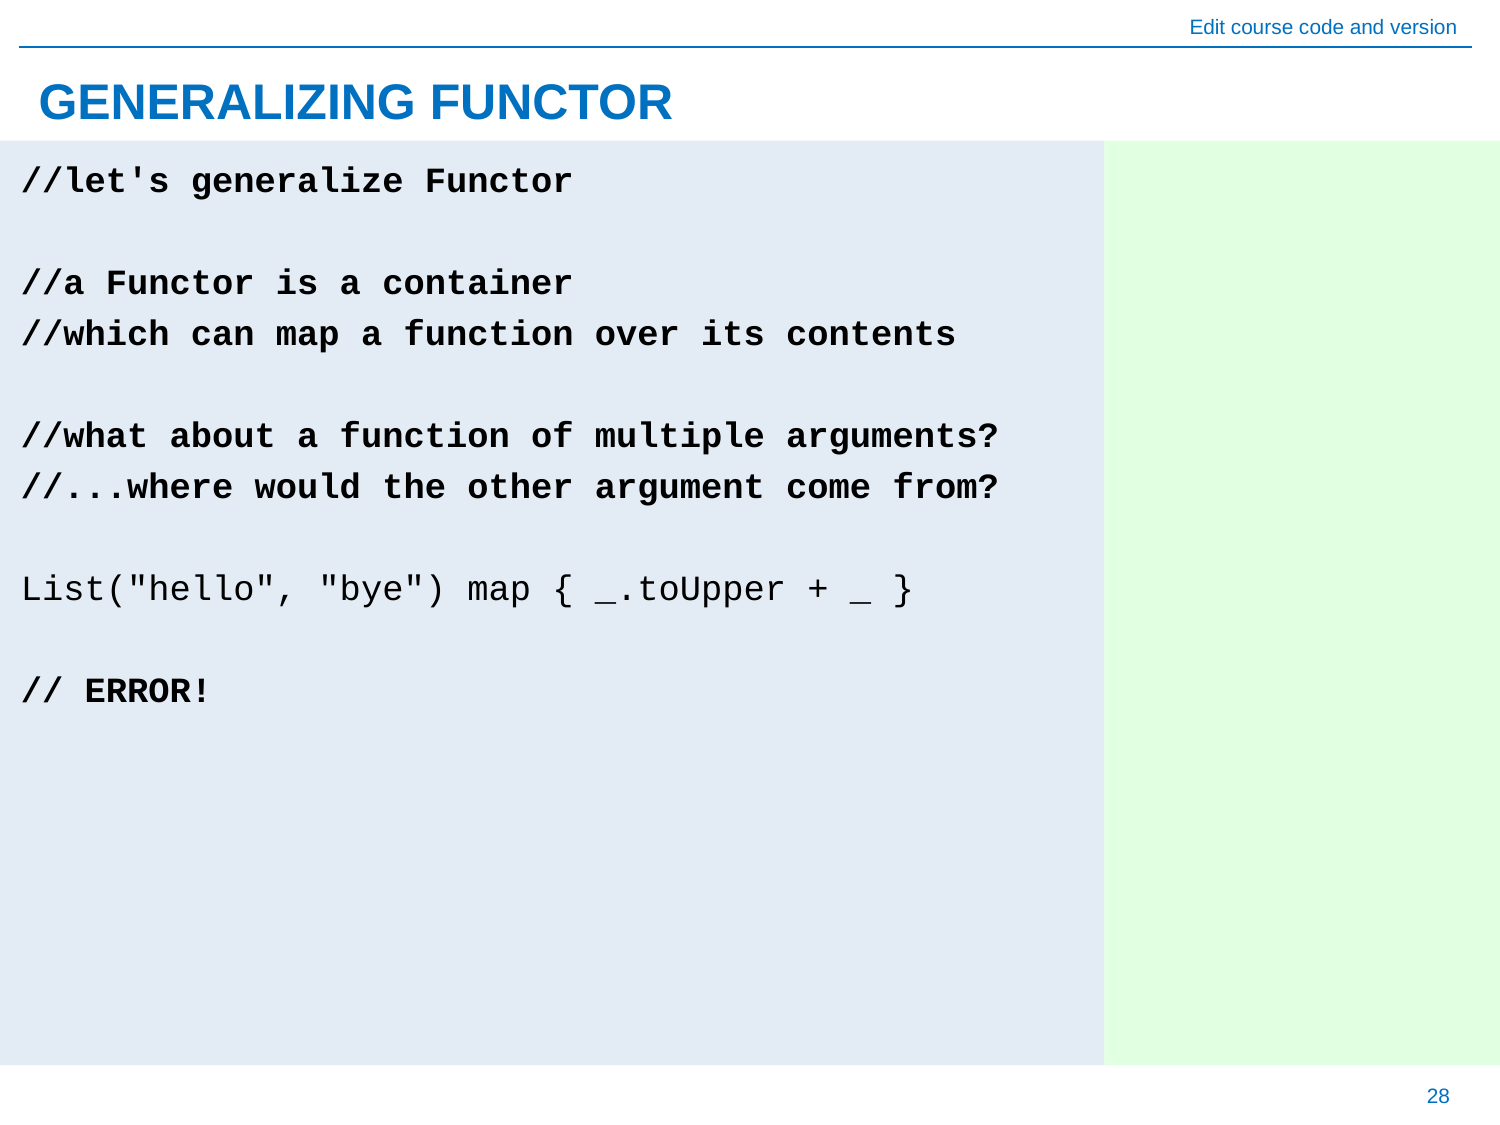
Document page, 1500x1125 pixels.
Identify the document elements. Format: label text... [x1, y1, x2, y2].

list [1104, 140, 1500, 1066]
list //let's generalize Functor //a Functor is a container //which can map a function over its contents //what about a function of multiple arguments? //...where would the other argument come from? List("hello", "bye") map { _.toUpper + _ } // ERROR! [0, 140, 1104, 1066]
title GENERALIZING FUNCTOR [23, 58, 1465, 140]
